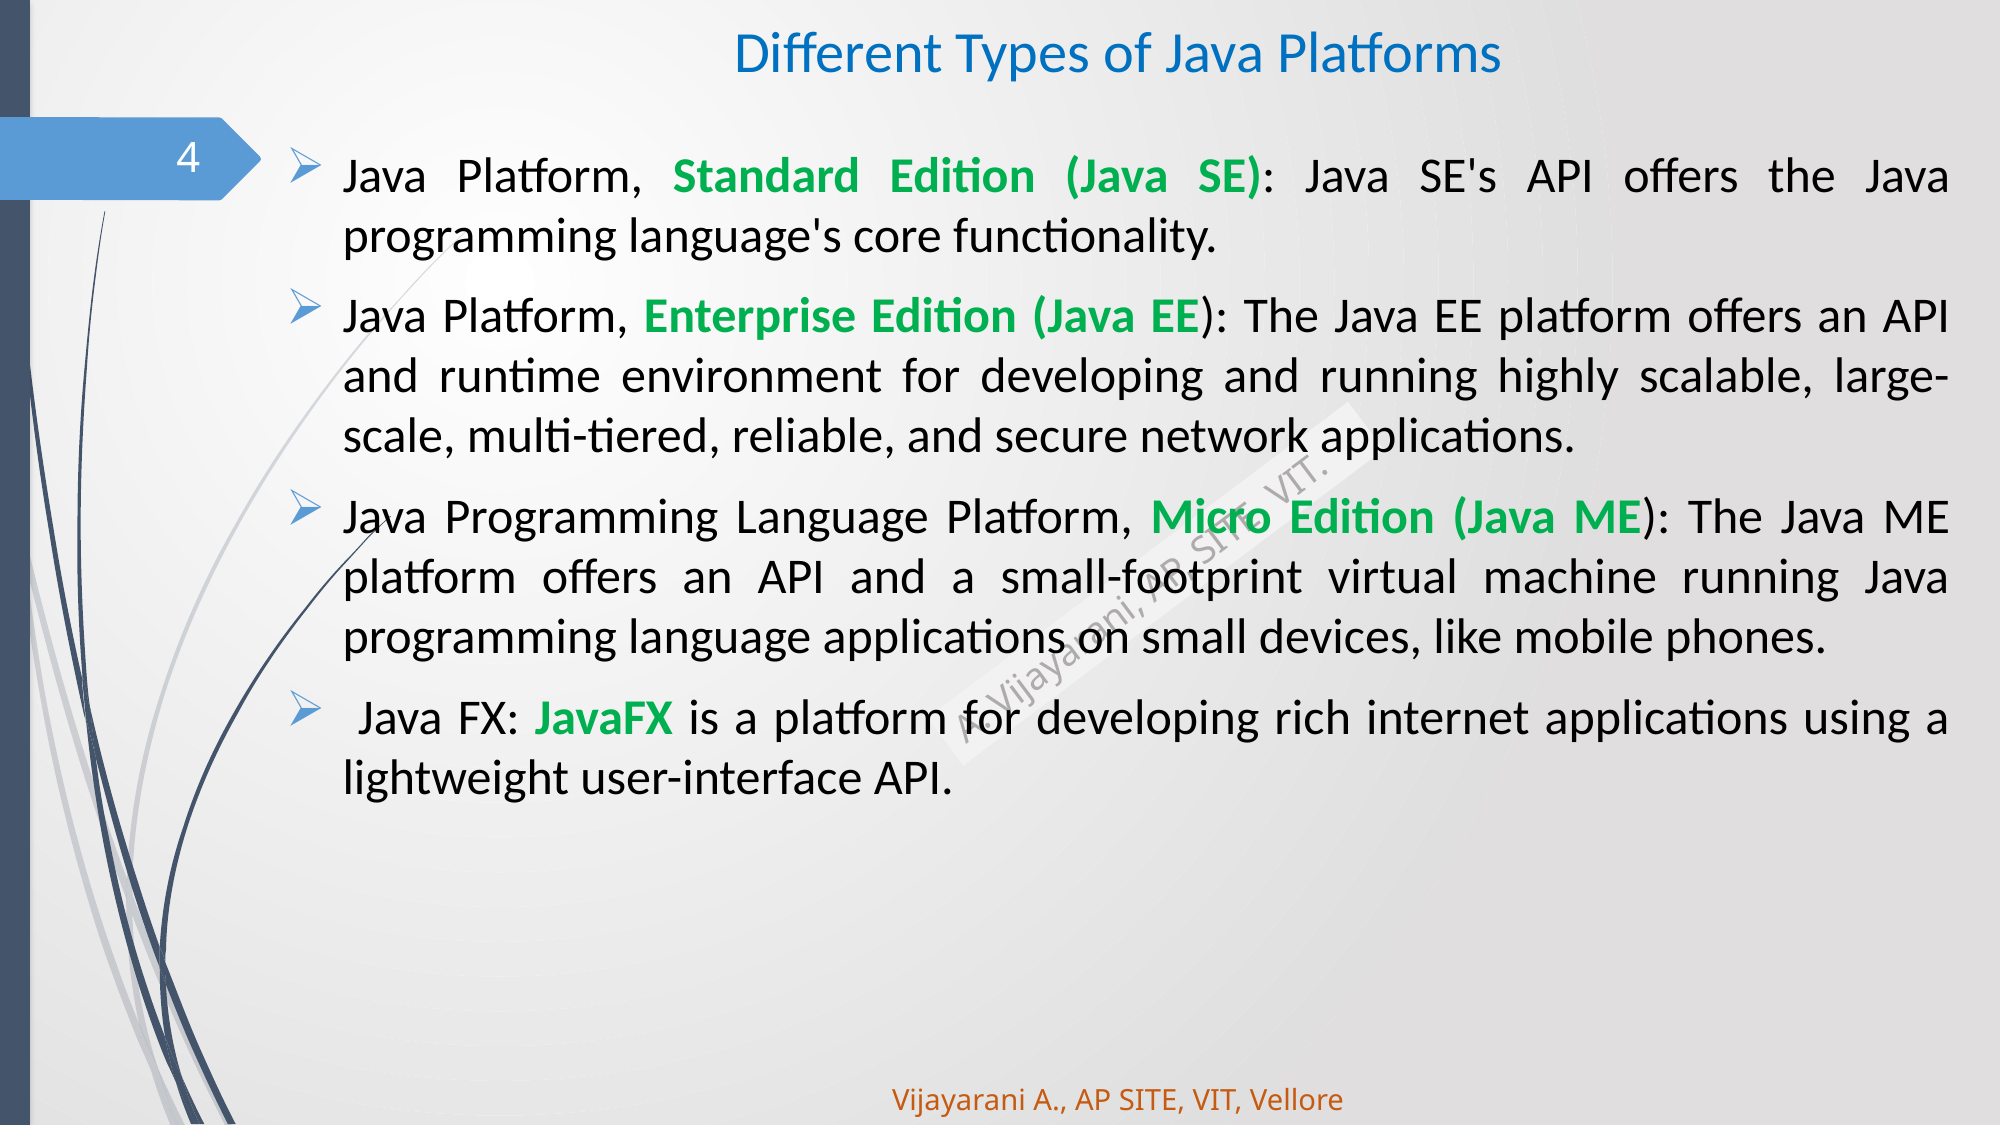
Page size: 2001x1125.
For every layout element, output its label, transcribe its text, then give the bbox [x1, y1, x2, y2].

text_box Vijayarani A., AP SITE, VIT, Vellore [271, 1073, 1966, 1124]
title Different Types of Java Platforms [271, 6, 1966, 97]
slide_number 4 [87, 129, 216, 190]
list Java Platform, Standard Edition (Java SE): Java SE's API offers the Java programming language's core functionality. Java Platform, Enterprise Edition (Java EE): The Java EE platform offers an API and runtime environment for developing and running highly scalable, large-scale, multi-tiered, reliable, and secure network applications. Java Programming Language Platform, Micro Edition (Java ME): The Java ME platform offers an API and a small-footprint virtual machine running Java programming language applications on small devices, like mobile phones. Java FX: JavaFX is a platform for developing rich internet applications using a lightweight user-interface API. [271, 134, 1966, 1034]
